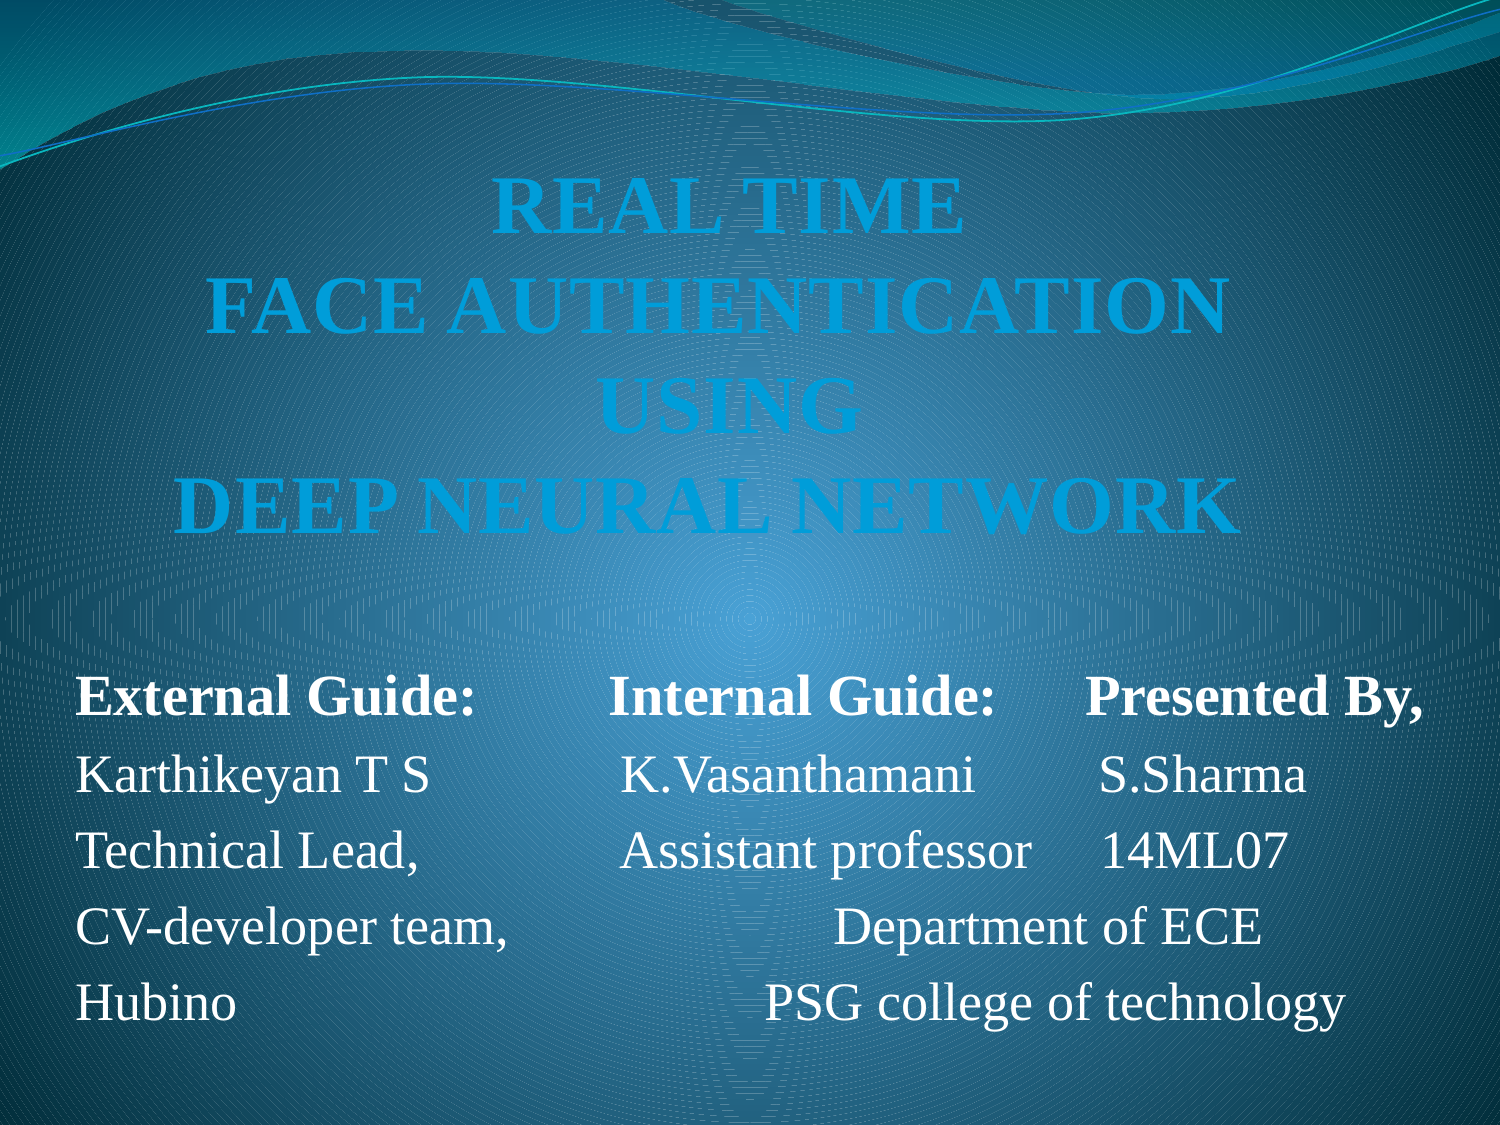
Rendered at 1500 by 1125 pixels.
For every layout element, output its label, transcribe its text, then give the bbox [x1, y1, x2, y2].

subtitle External Guide: Internal Guide: Presented By, Karthikeyan T S K.Vasanthamani S.Sharma Technical Lead, Assistant professor 14ML07 CV-developer team, Department of ECE Hubino PSG college of technology [75, 650, 1450, 1113]
title REAL TIME FACE AUTHENTICATION USING DEEP NEURAL NETWORK [87, 249, 1376, 550]
